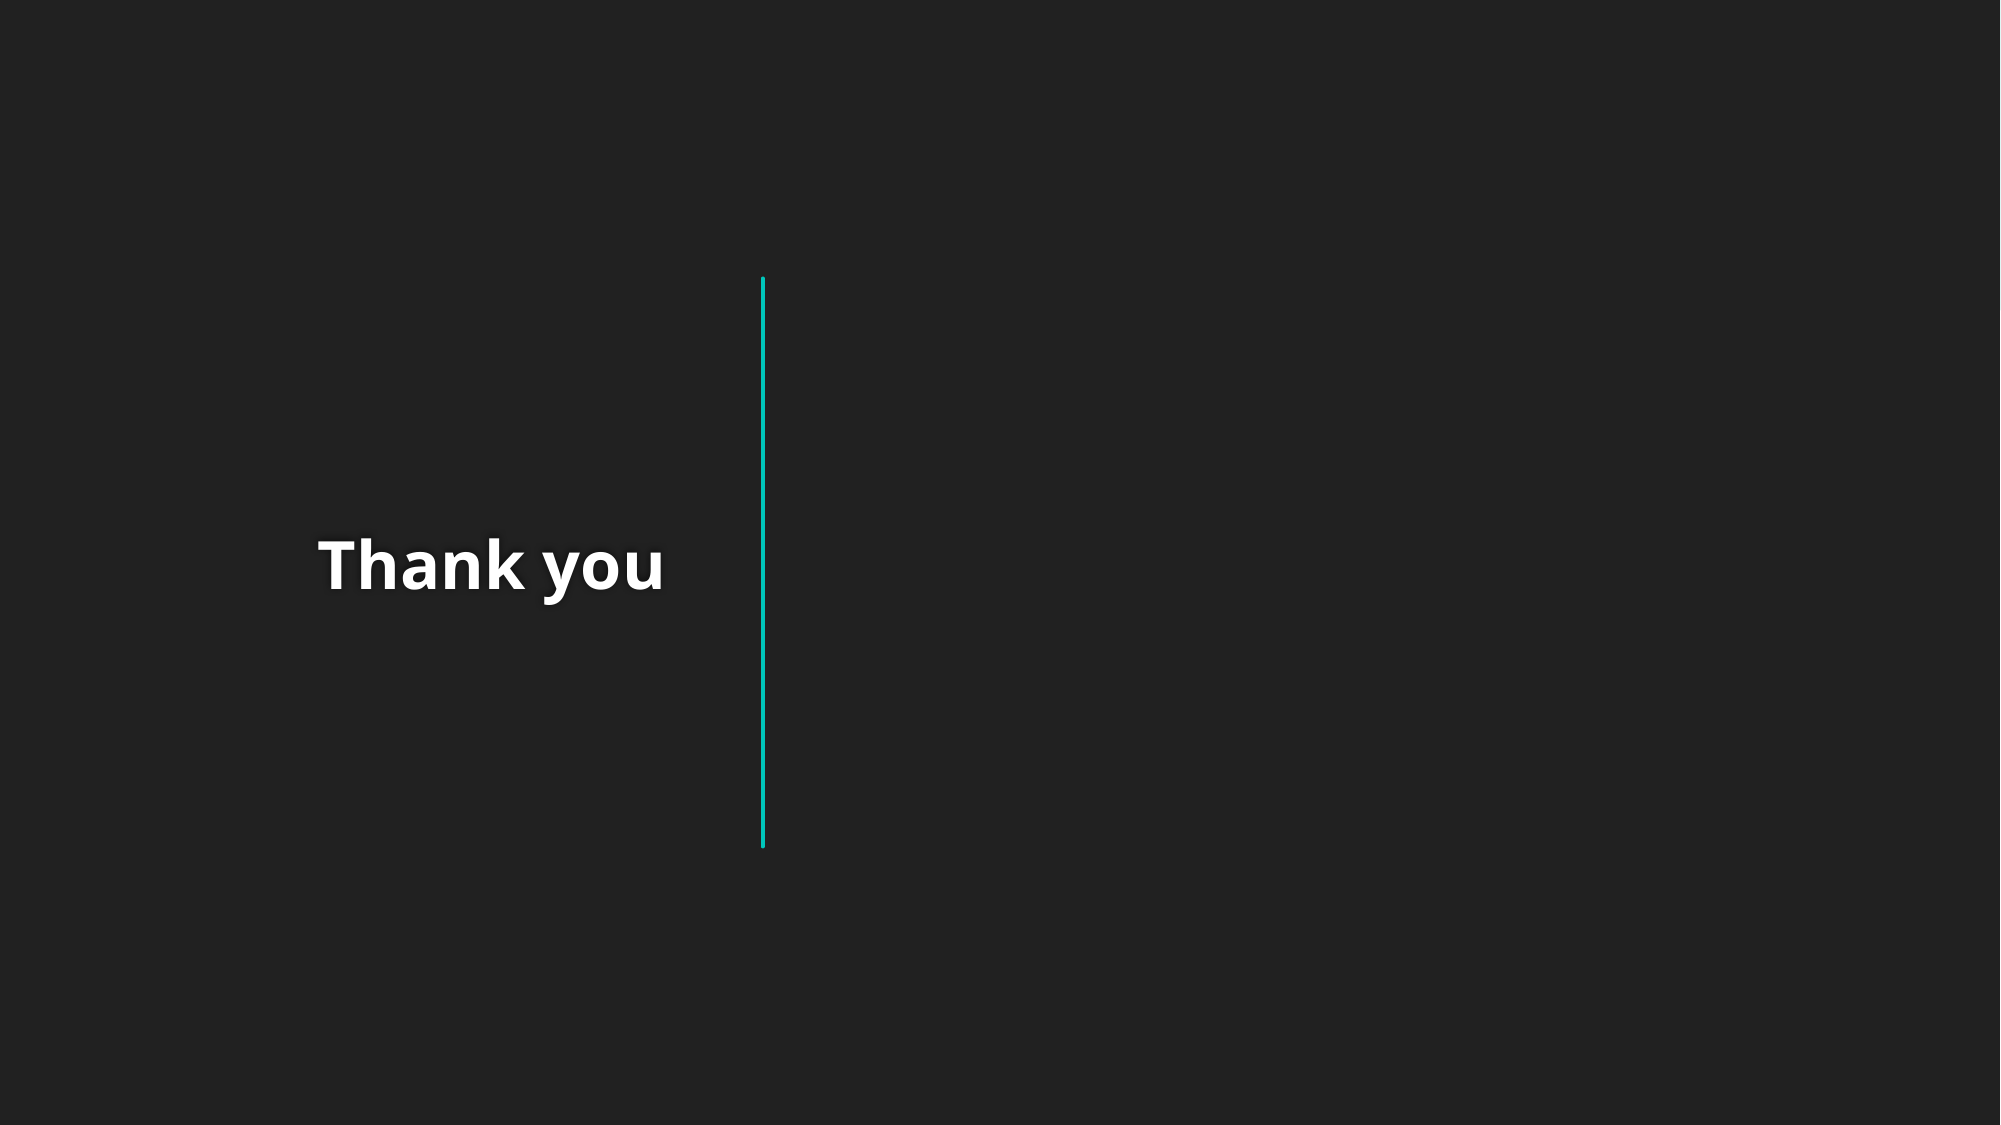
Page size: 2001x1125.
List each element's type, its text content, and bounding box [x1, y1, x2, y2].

text_box [0, 0, 2000, 1125]
title Thank you [158, 199, 682, 926]
